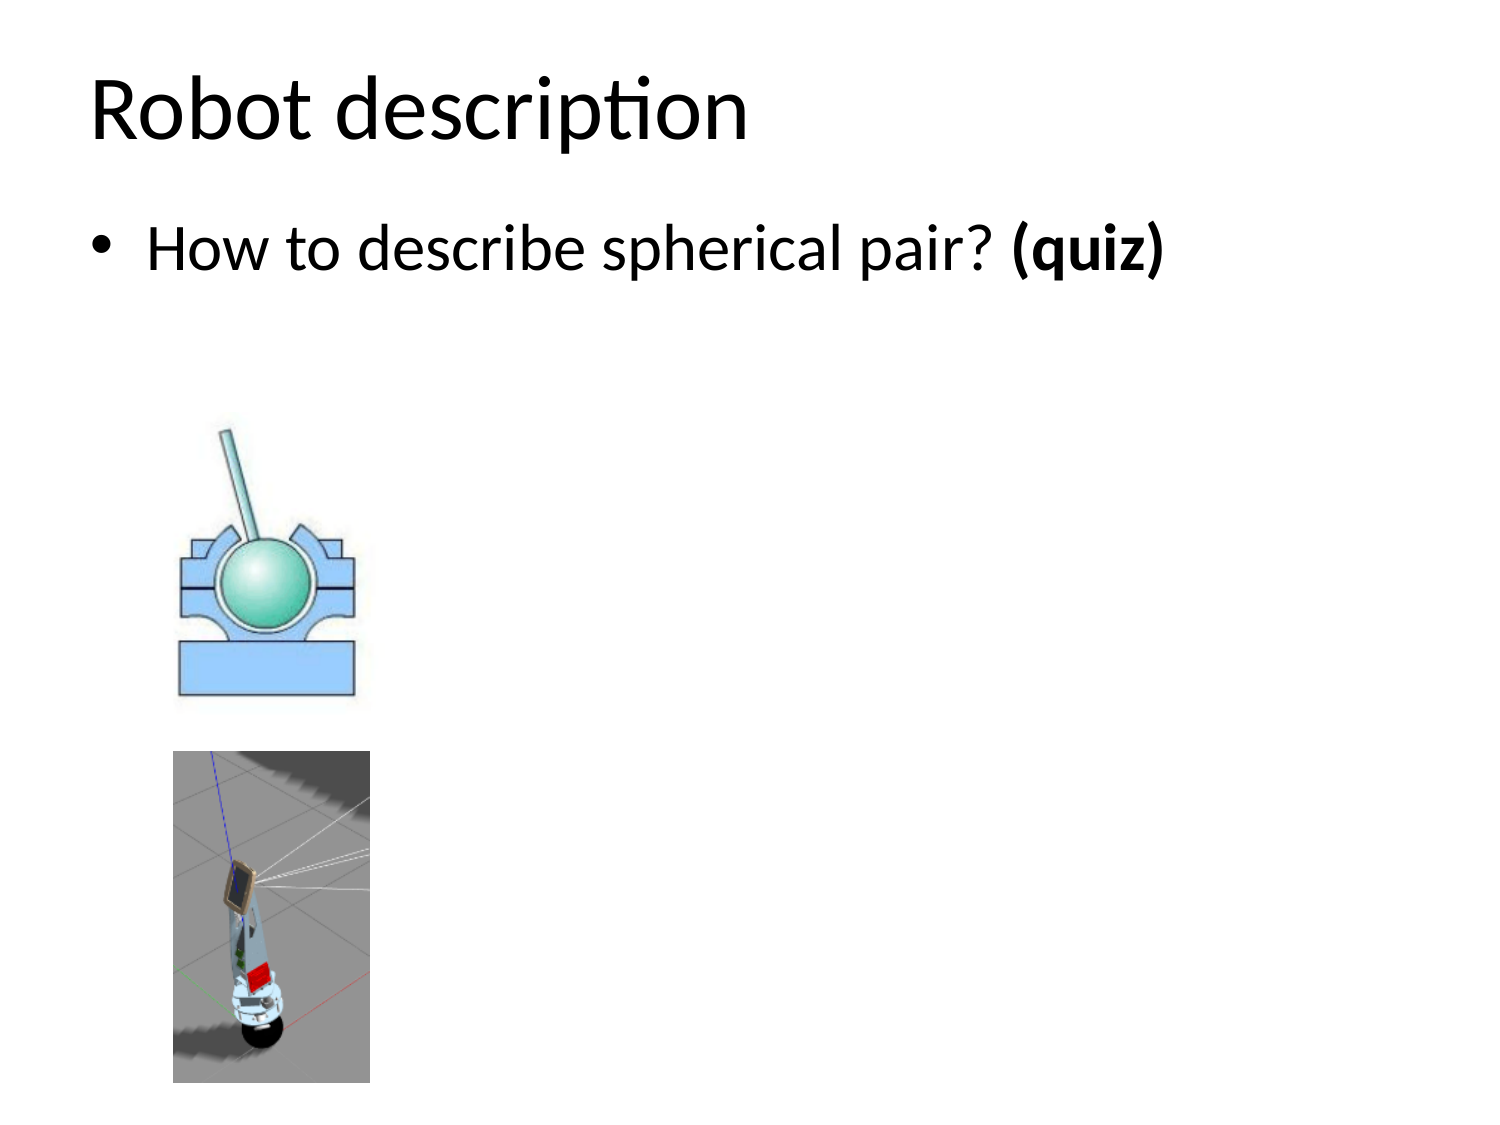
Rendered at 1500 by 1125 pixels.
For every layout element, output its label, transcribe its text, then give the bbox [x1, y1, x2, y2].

picture [147, 412, 396, 715]
picture [173, 751, 370, 1083]
text_box Robot description [75, 45, 1425, 161]
text_box How to describe spherical pair? (quiz) [75, 196, 1425, 374]
